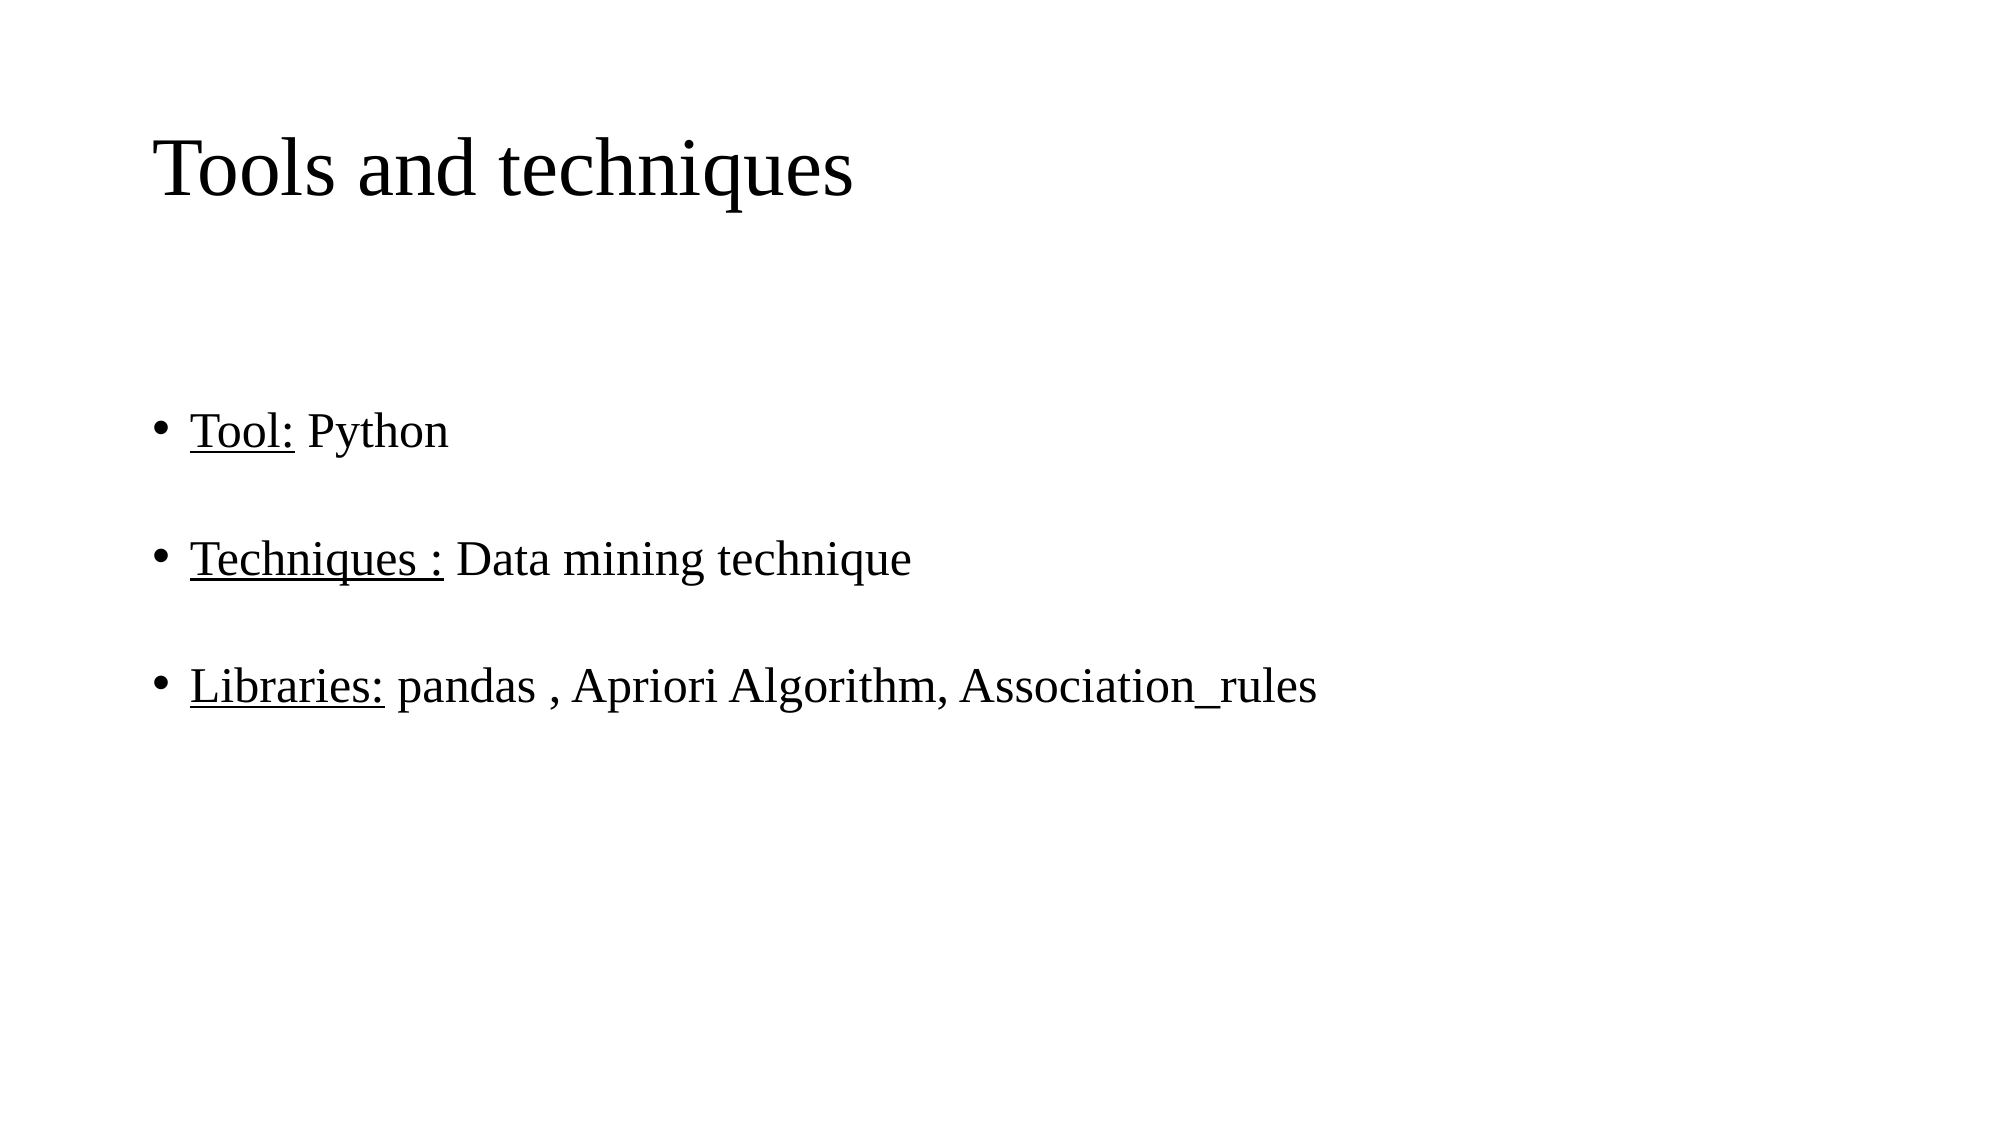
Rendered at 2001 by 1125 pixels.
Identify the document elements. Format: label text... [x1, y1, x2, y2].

title Tools and techniques [137, 59, 1863, 278]
list Tool: Python Techniques : Data mining technique Libraries: pandas , Apriori Algorithm, Association_rules [137, 360, 1863, 1014]
